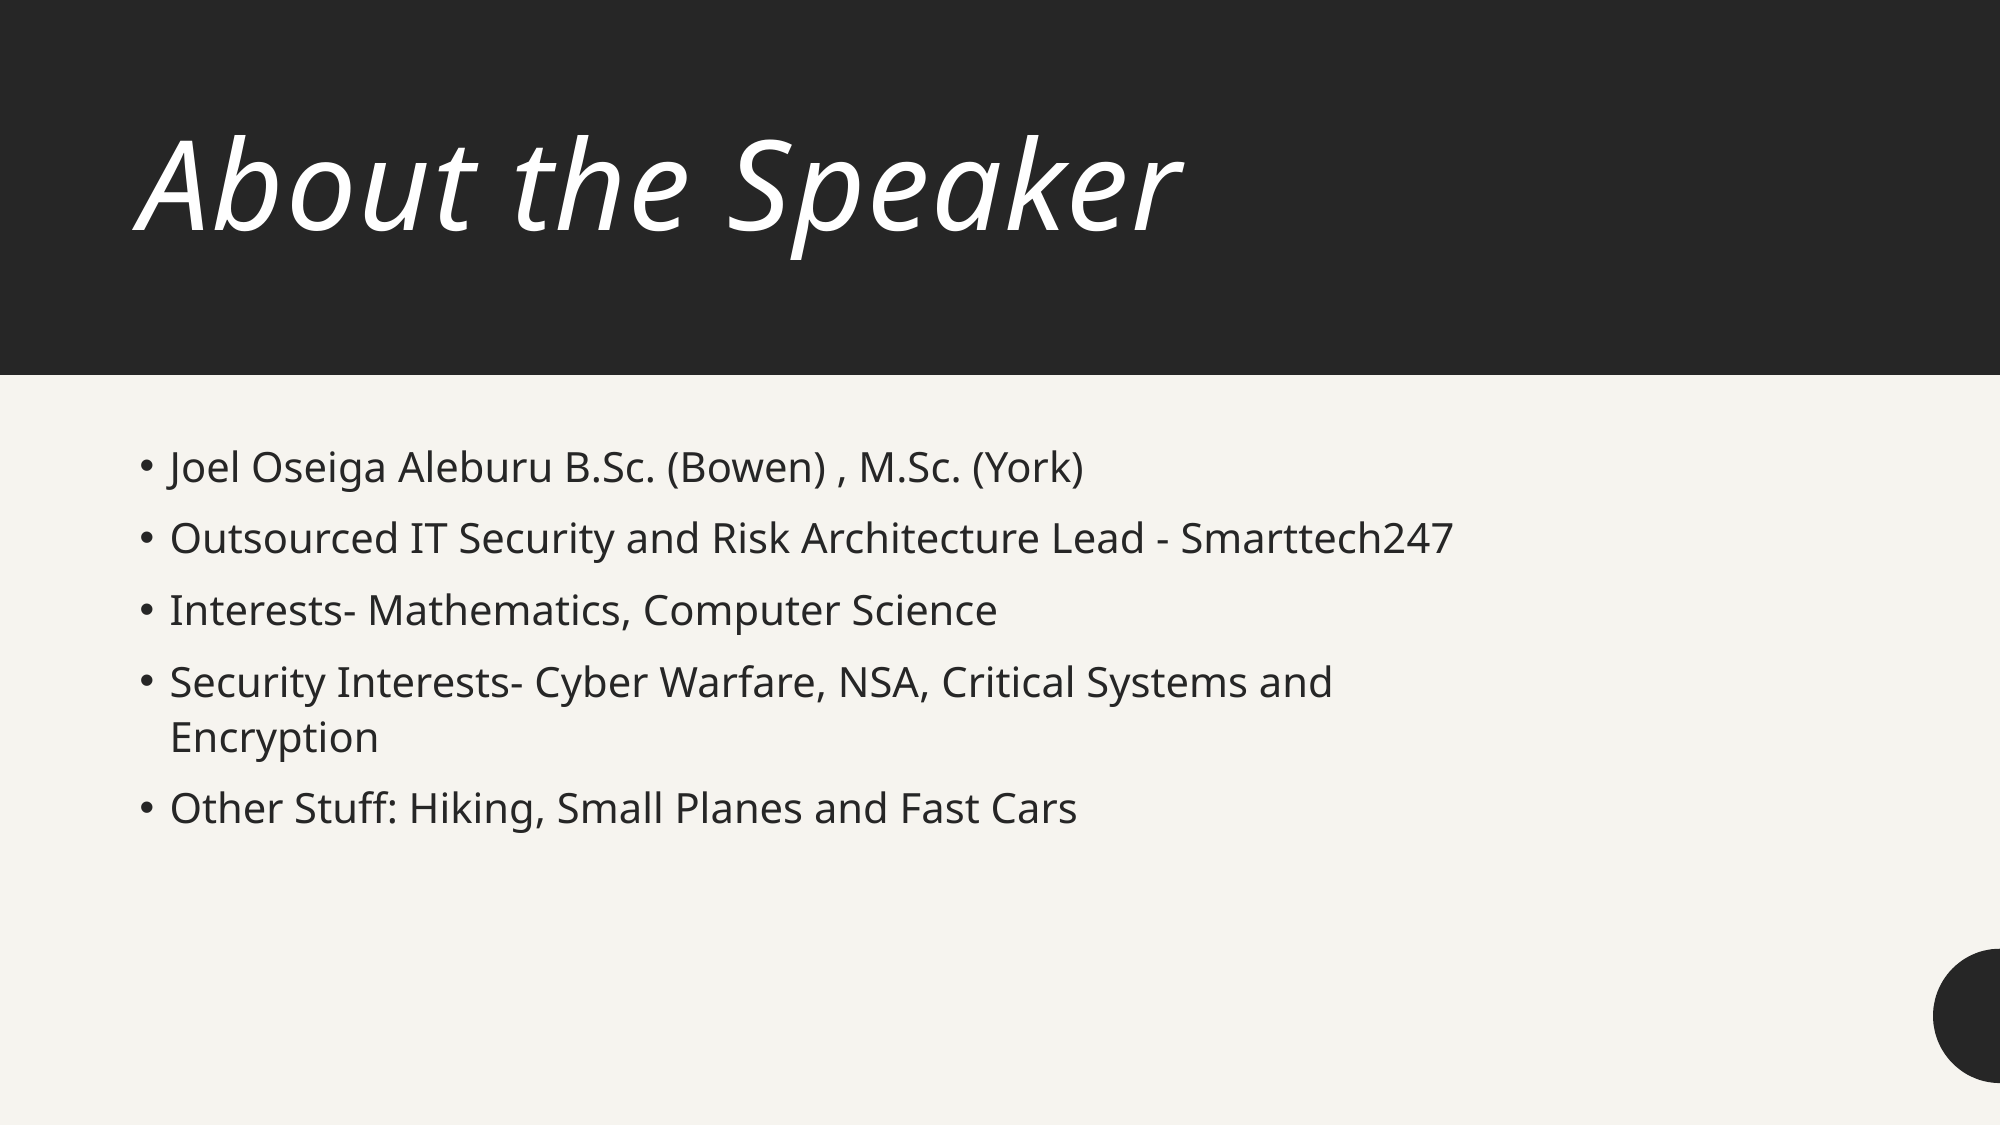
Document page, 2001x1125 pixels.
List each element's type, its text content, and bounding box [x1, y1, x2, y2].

title About the Speaker [124, 62, 1875, 318]
text_box [0, 376, 2000, 1125]
list Joel Oseiga Aleburu B.Sc. (Bowen) , M.Sc. (York) Outsourced IT Security and Risk Architecture Lead - Smarttech247 Interests- Mathematics, Computer Science Security Interests- Cyber Warfare, NSA, Critical Systems and Encryption Other Stuff: Hiking, Small Planes and Fast Cars [124, 427, 1505, 949]
text_box [1933, 948, 2000, 1084]
text_box [0, 0, 2000, 376]
